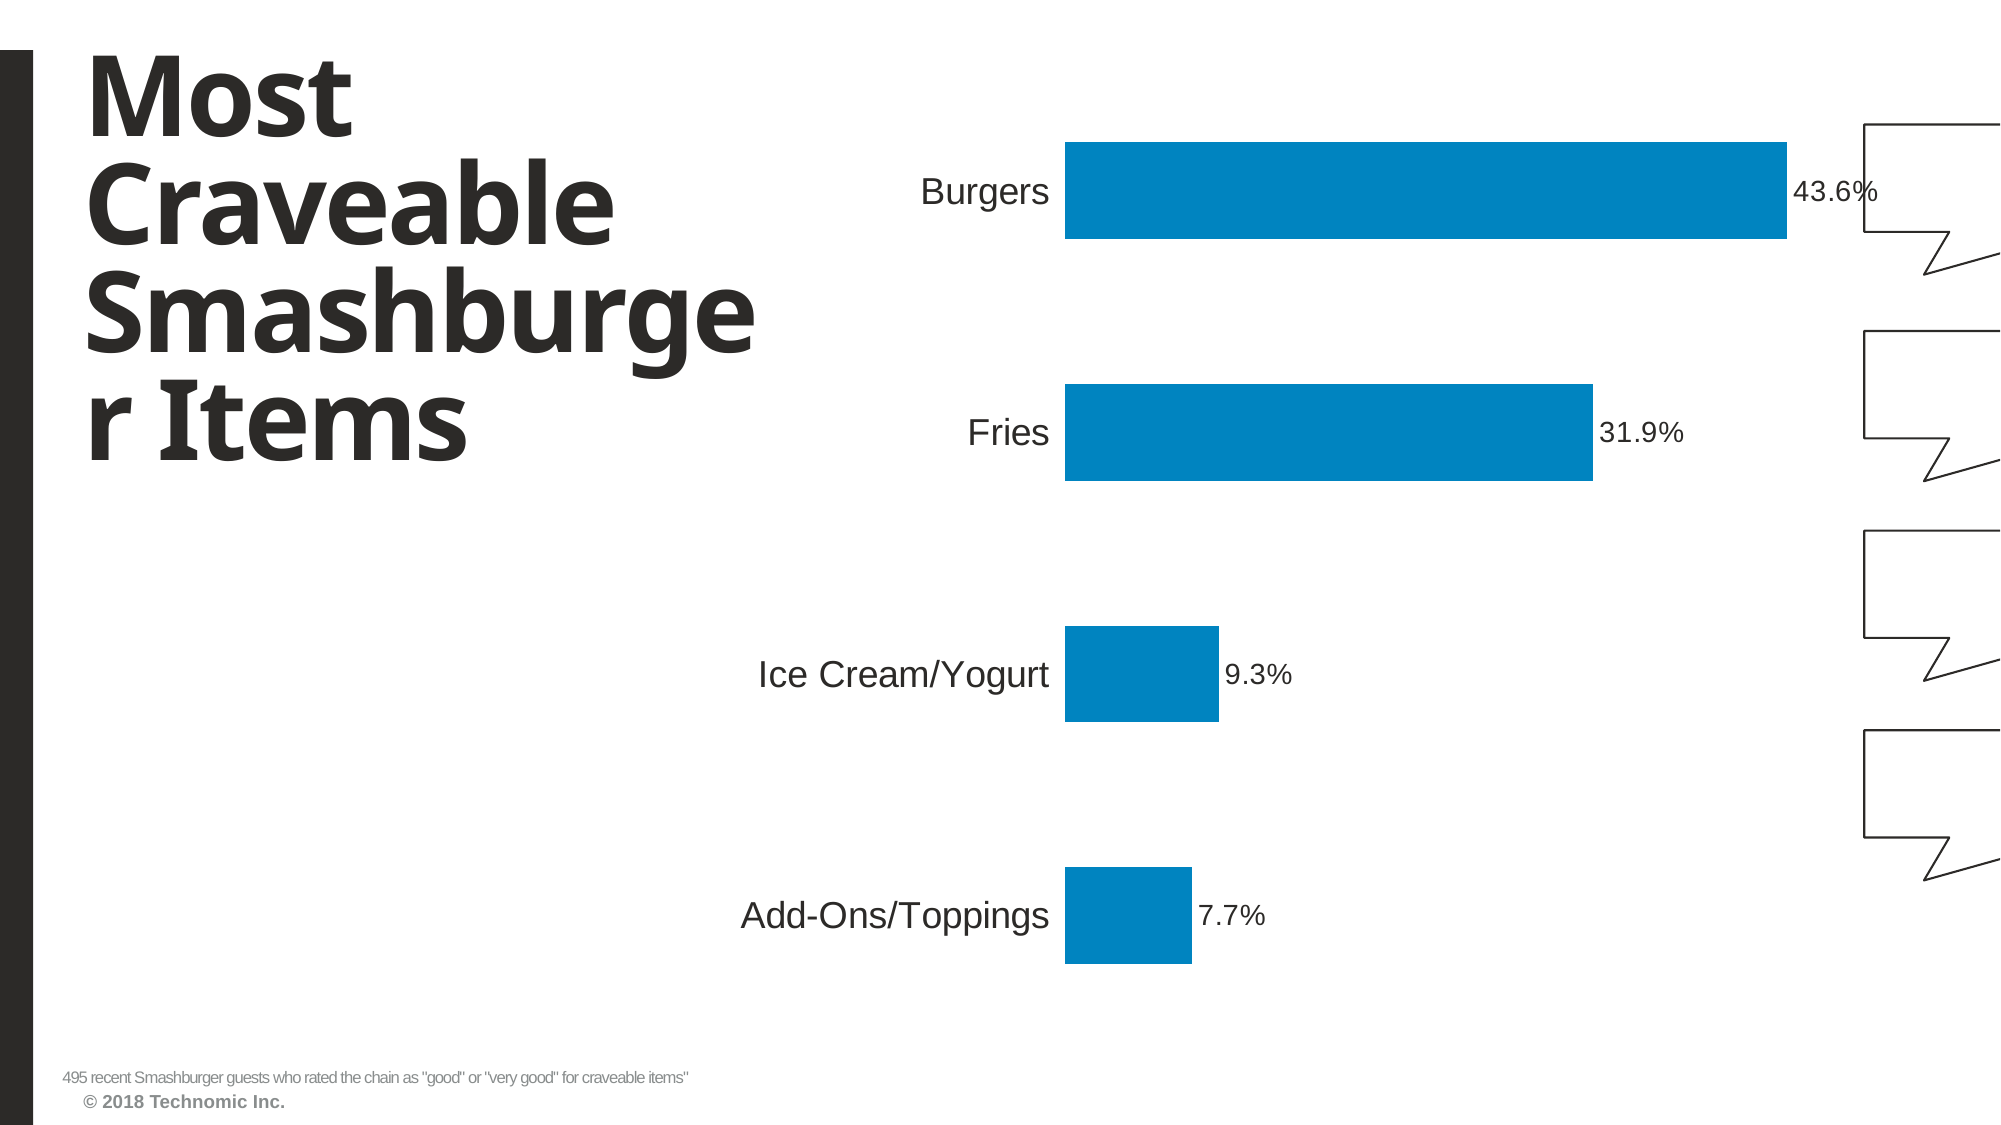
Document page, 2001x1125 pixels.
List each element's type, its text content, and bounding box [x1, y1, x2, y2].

list 495 recent Smashburger guests who rated the chain as "good" or "very good" for craveable items" [62, 1067, 888, 1125]
chart [716, 49, 1917, 1057]
title Most Craveable Smashburger Items [83, 50, 714, 338]
